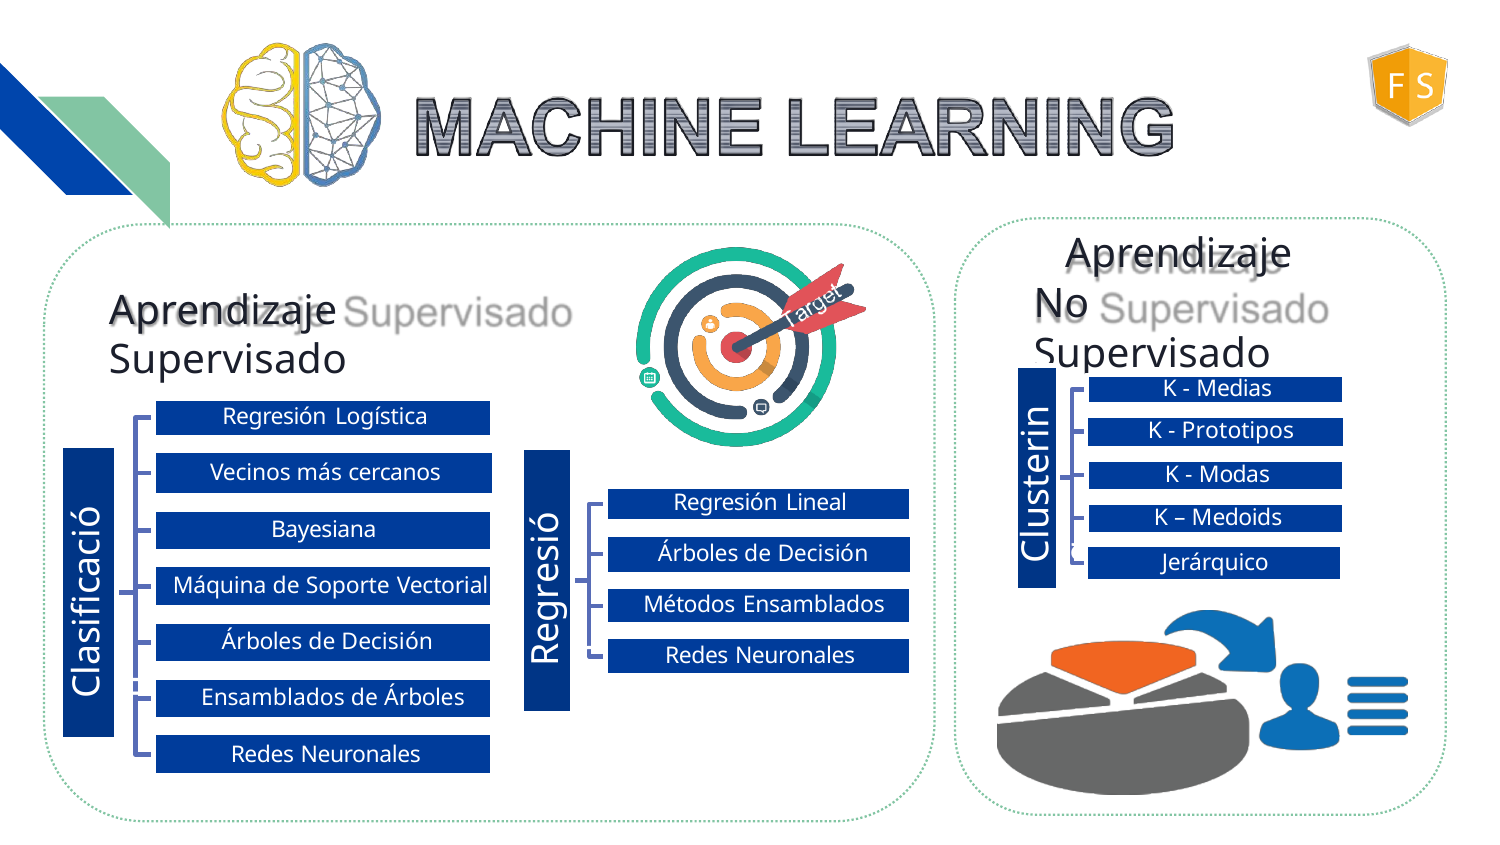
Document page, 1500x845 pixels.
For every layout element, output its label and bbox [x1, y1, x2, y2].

text_box [941, 96, 1173, 157]
text_box [953, 216, 1448, 817]
text_box [42, 4, 936, 823]
picture [1367, 43, 1448, 128]
